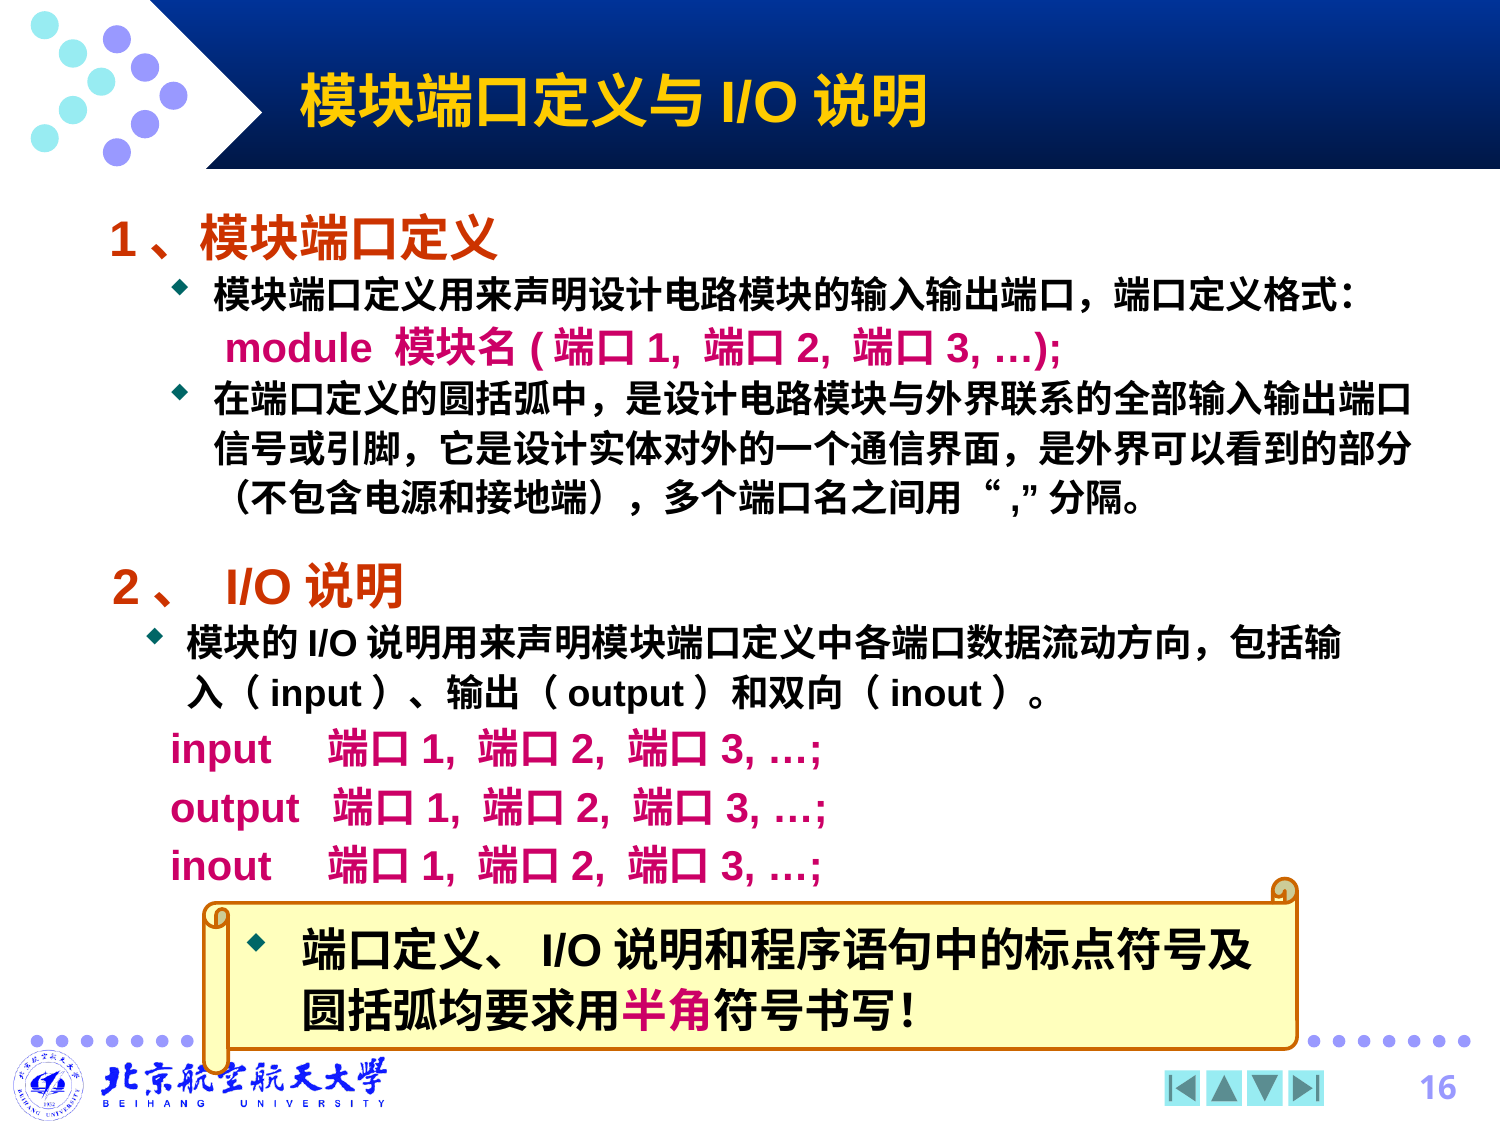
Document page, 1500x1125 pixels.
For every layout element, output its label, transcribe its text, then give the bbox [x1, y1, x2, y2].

title 模块端口定义与I/O说明 [284, 43, 1500, 155]
list 1、模块端口定义 模块端口定义用来声明设计电路模块的输入输出端口，端口定义格式： module 模块名(端口1, 端口2, 端口3, …); 在端口定义的圆括弧中，是设计电路模块与外界联系的全部输入输出端口信号或引脚，它是设计实体对外的一个通信界面，是外界可以看到的部分（不包含电源和接地端），多个端口名之间用“,”分隔。 [94, 192, 1447, 533]
picture [13, 1047, 387, 1125]
text_box 端口定义、I/O说明和程序语句中的标点符号及圆括弧均要求用半角符号书写！ [203, 878, 1298, 1074]
text_box 2、 I/O说明 模块的I/O说明用来声明模块端口定义中各端口数据流动方向，包括输入（input）、输出（output）和双向（inout）。 input 端口1, 端口2, 端口3, …; output 端口1, 端口2, 端口3, …; inout 端口1, 端口2, 端口3, …; [97, 541, 1378, 882]
slide_number 16 [1328, 1058, 1473, 1109]
